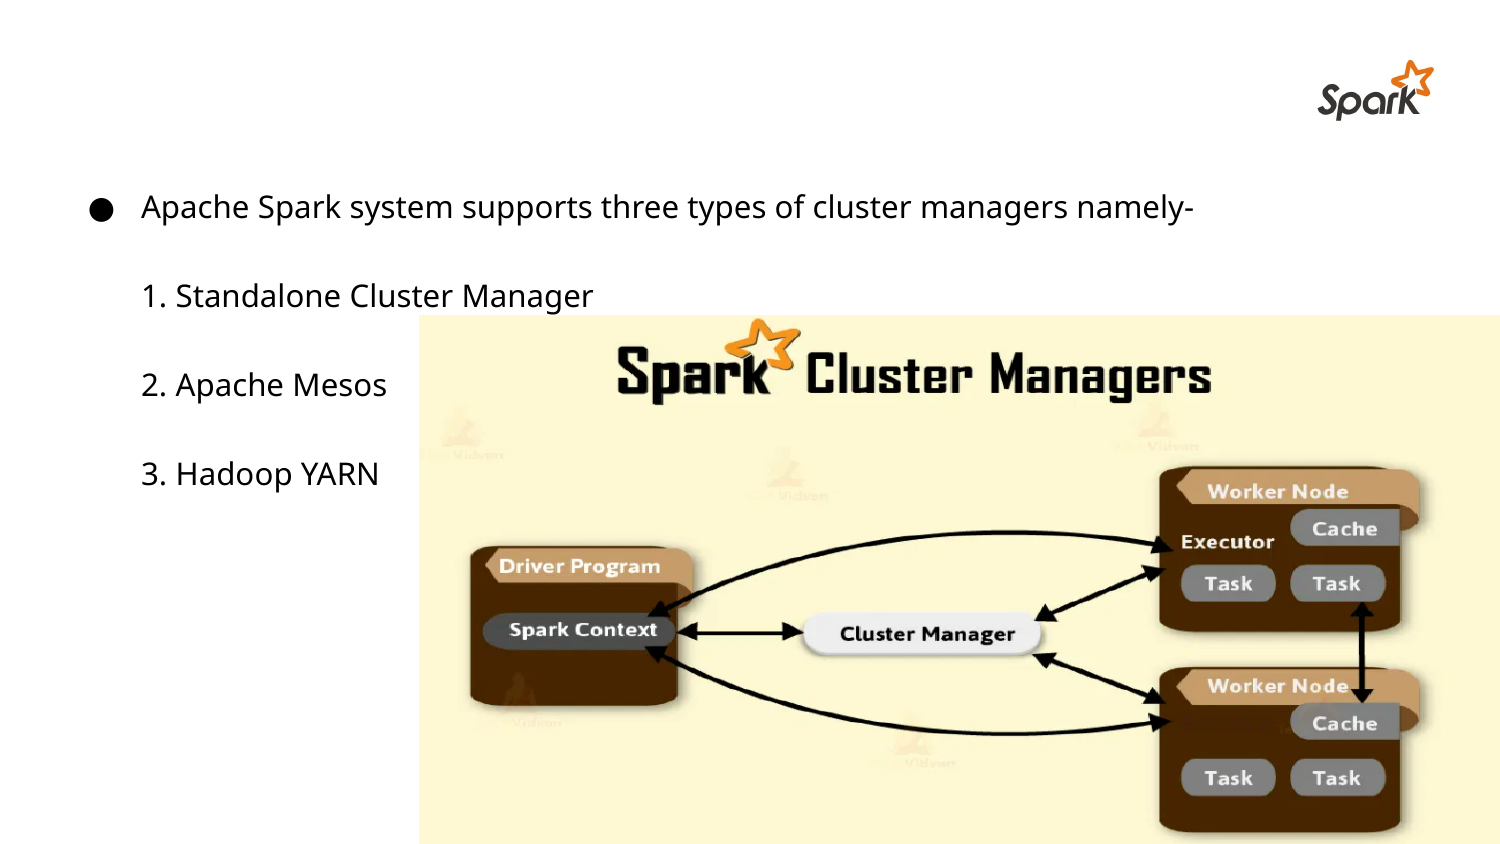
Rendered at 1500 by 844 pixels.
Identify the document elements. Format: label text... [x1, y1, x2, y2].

picture [419, 314, 1500, 844]
picture [1299, 45, 1450, 162]
list Apache Spark system supports three types of cluster managers namely- 1. Standalone Cluster Manager 2. Apache Mesos 3. Hadoop YARN [51, 148, 1449, 750]
